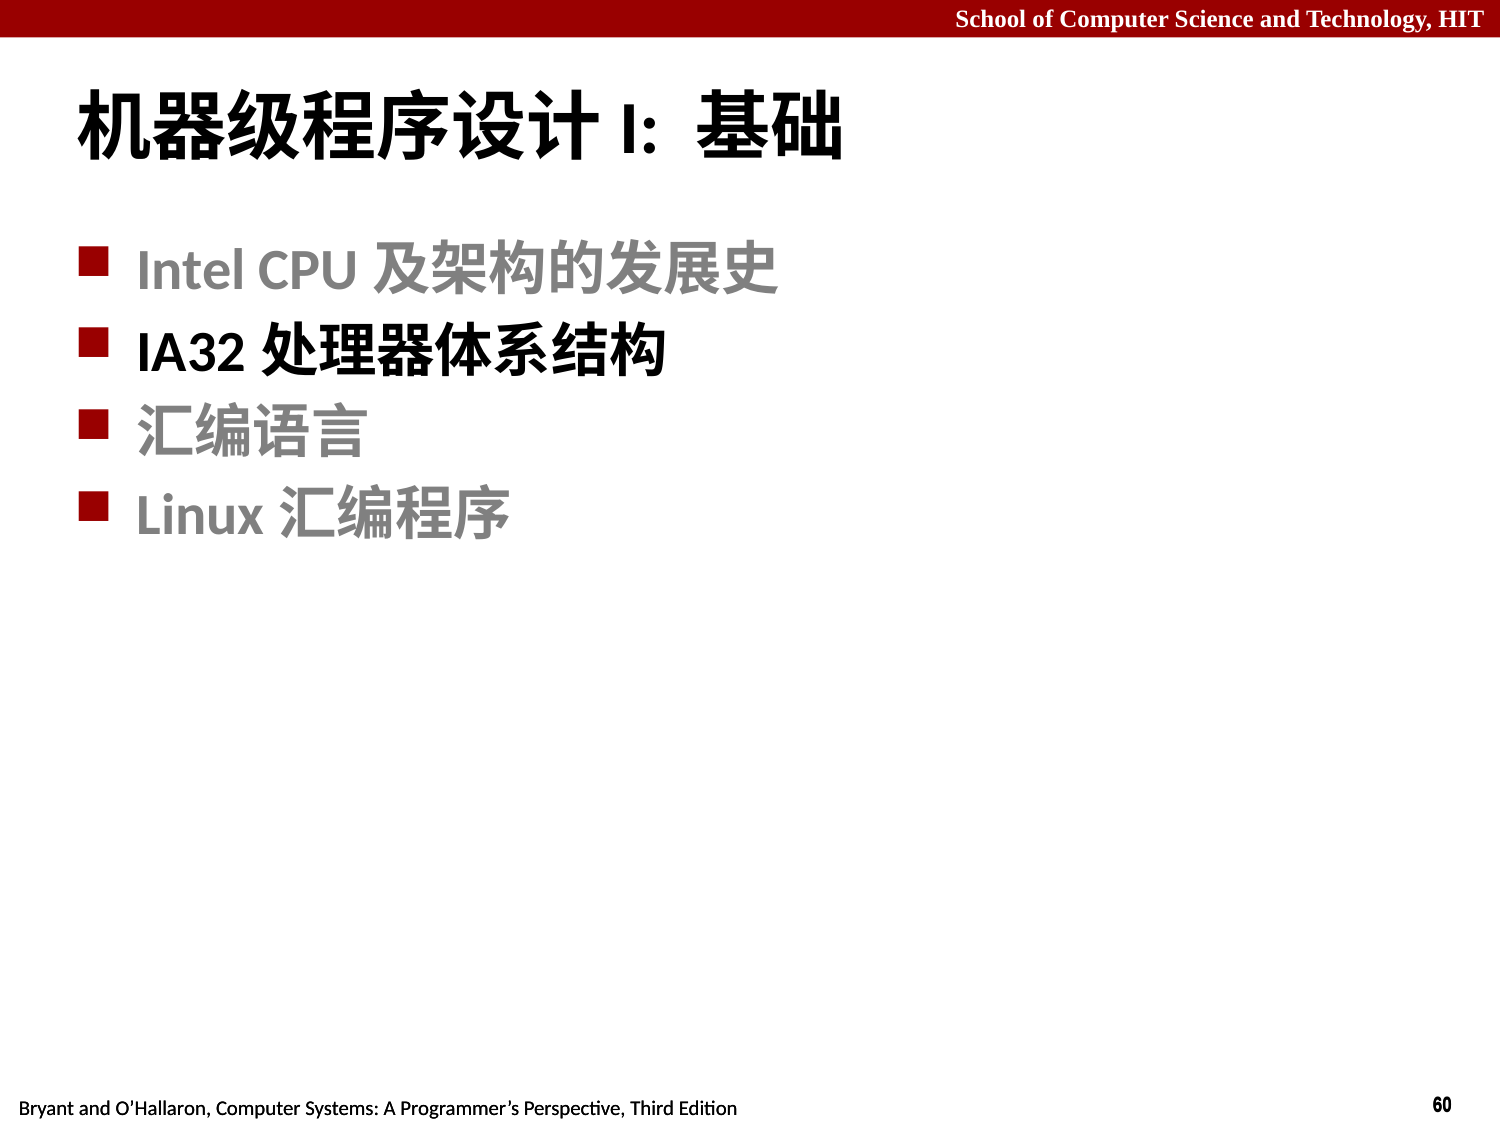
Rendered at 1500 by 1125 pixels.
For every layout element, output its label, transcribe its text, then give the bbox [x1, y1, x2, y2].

list Intel CPU及架构的发展史 IA32处理器体系结构 汇编语言 Linux汇编程序 [64, 223, 1476, 1088]
title 机器级程序设计I: 基础 [61, 61, 1500, 187]
